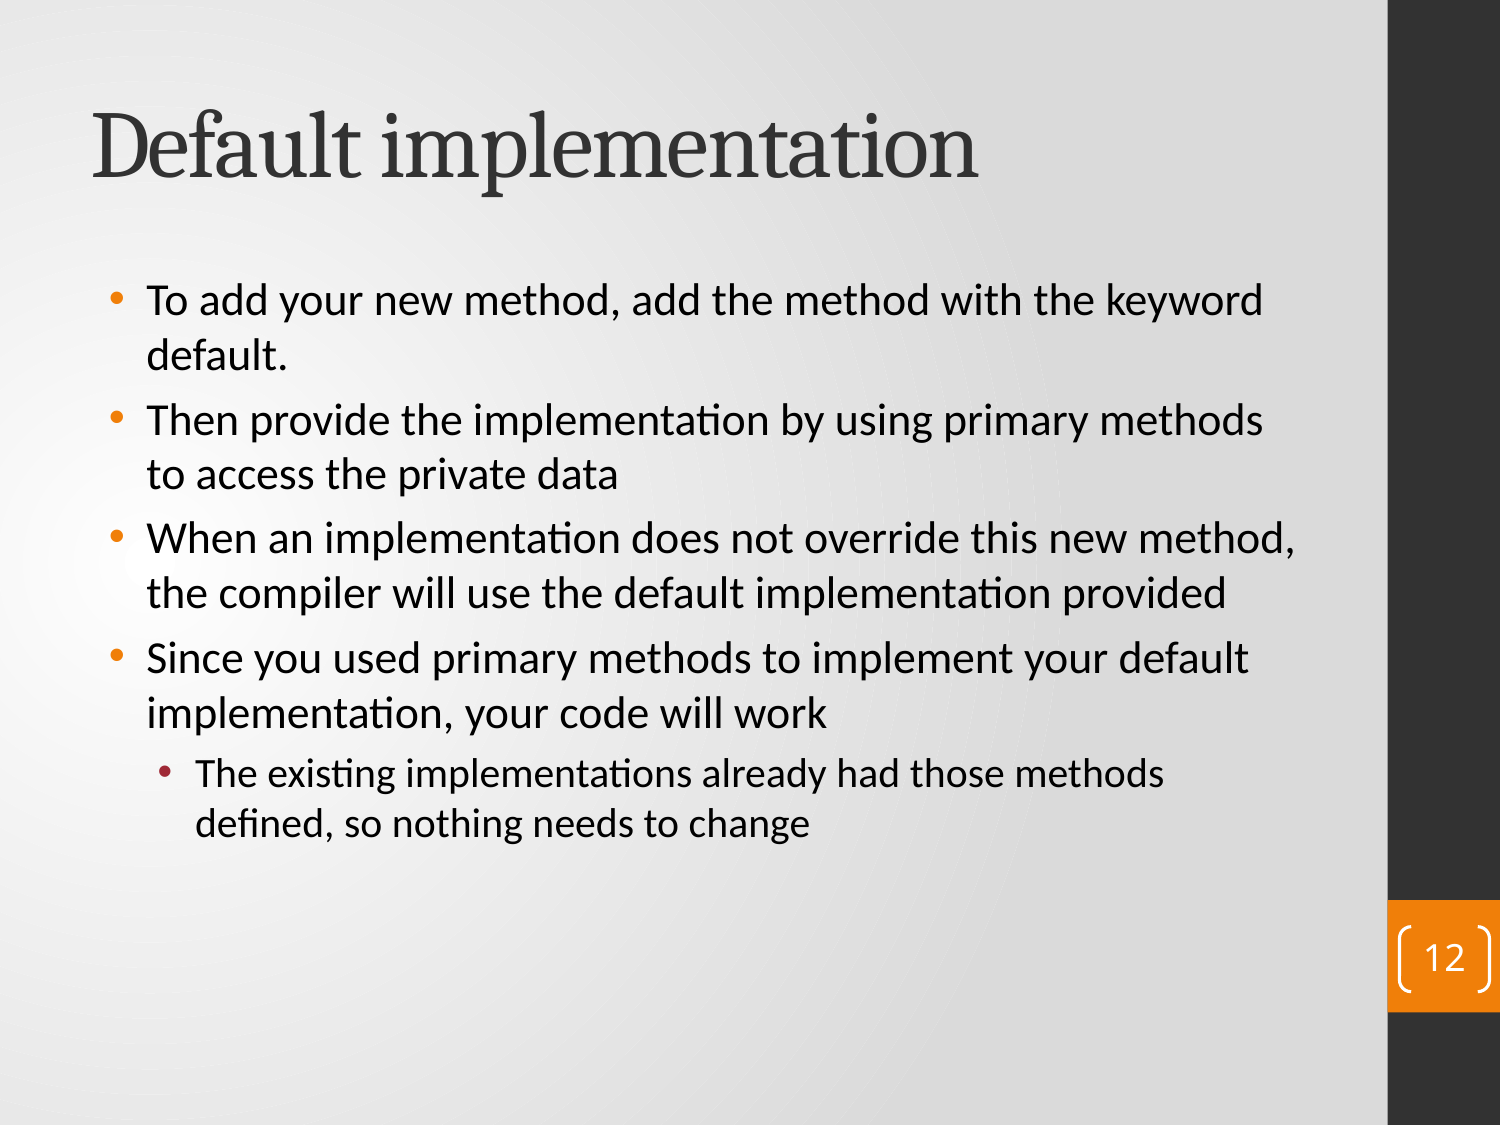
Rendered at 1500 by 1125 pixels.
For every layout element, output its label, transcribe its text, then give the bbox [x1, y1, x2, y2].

title Default implementation [75, 45, 1325, 233]
slide_number 12 [1397, 925, 1492, 994]
list To add your new method, add the method with the keyword default. Then provide the implementation by using primary methods to access the private data When an implementation does not override this new method, the compiler will use the default implementation provided Since you used primary methods to implement your default implementation, your code will work The existing implementations already had those methods defined, so nothing needs to change [75, 262, 1325, 1050]
